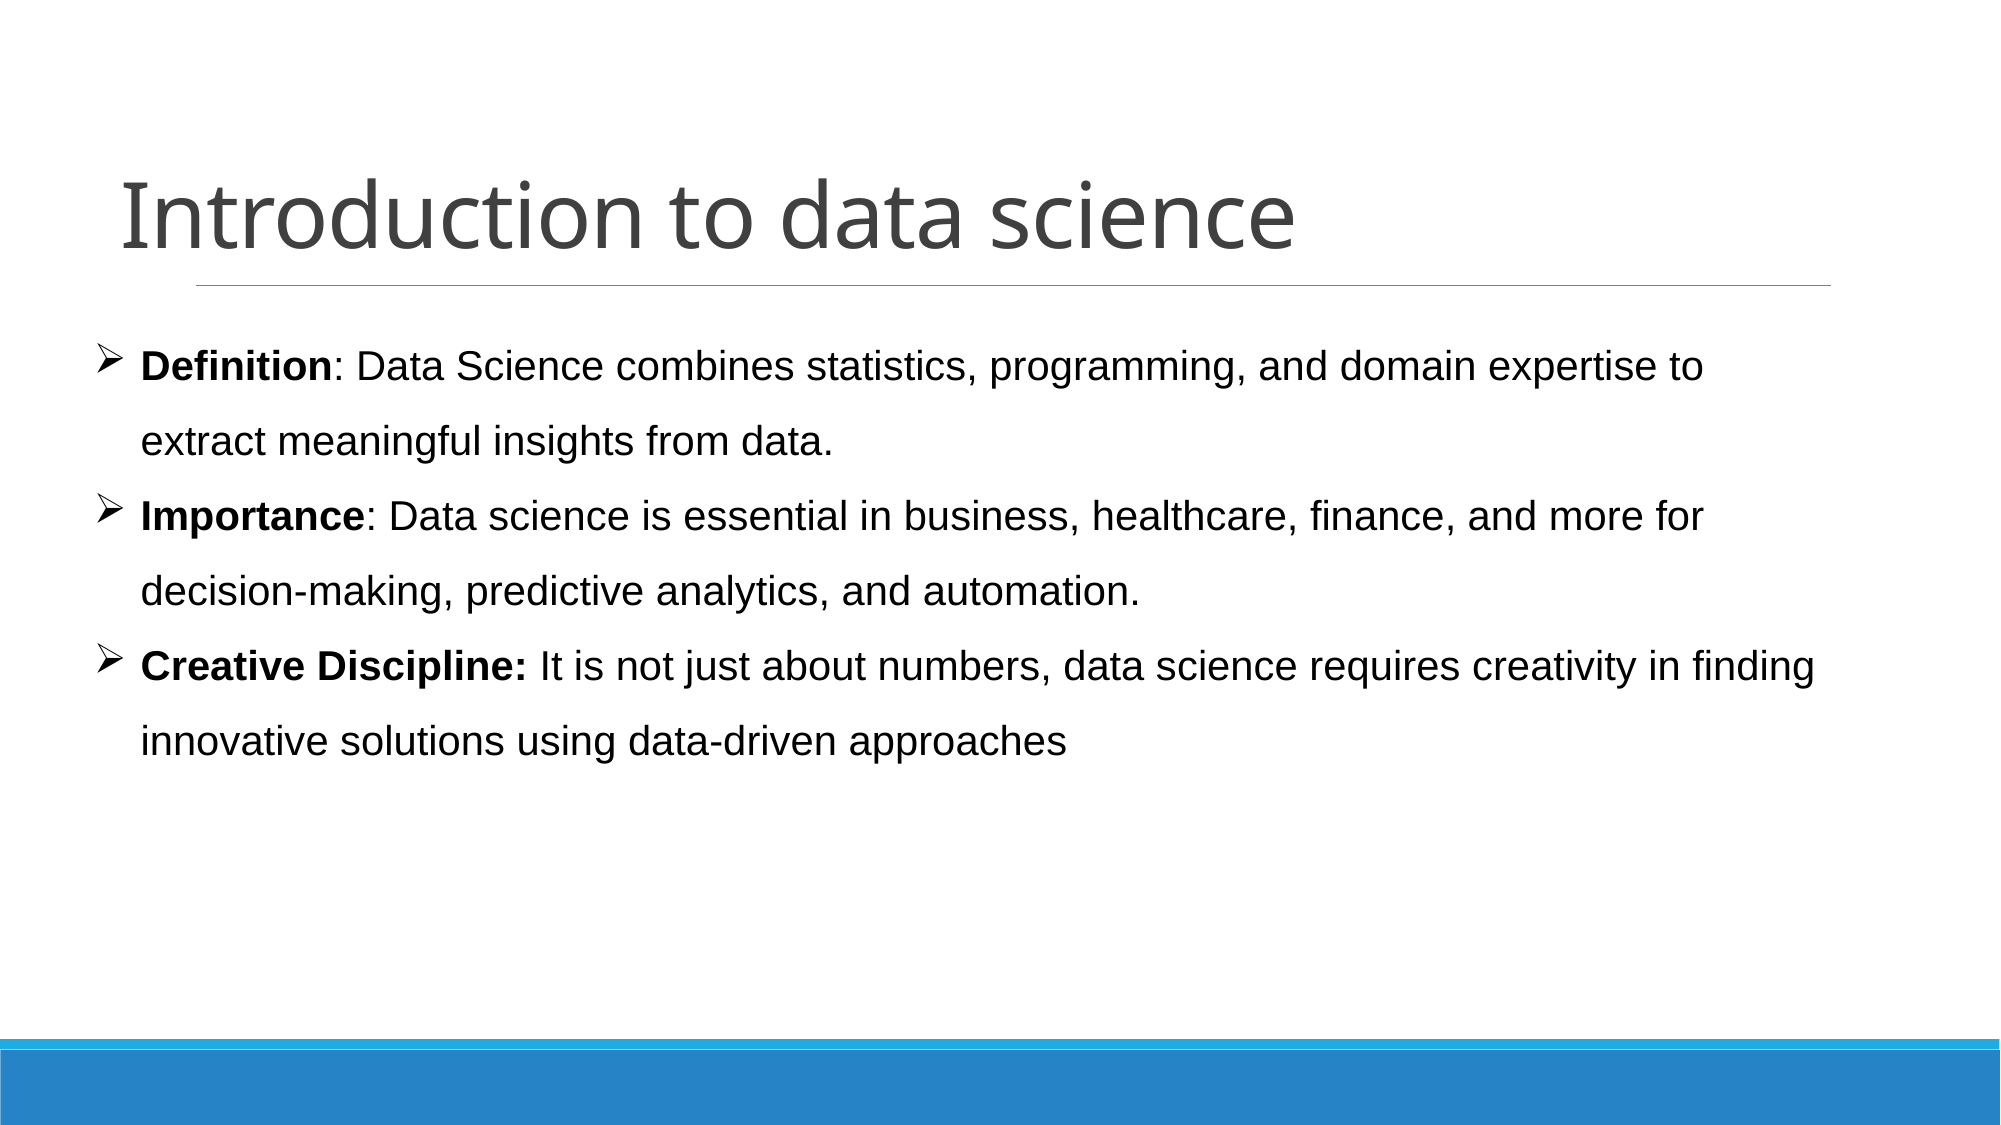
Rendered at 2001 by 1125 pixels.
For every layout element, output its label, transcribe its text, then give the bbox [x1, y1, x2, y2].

title Introduction to data science [105, 37, 1756, 276]
text_box Definition: Data Science combines statistics, programming, and domain expertise to extract meaningful insights from data. Importance: Data science is essential in business, healthcare, finance, and more for decision-making, predictive analytics, and automation. Creative Discipline: It is not just about numbers, data science requires creativity in finding innovative solutions using data-driven approaches [78, 306, 1840, 772]
